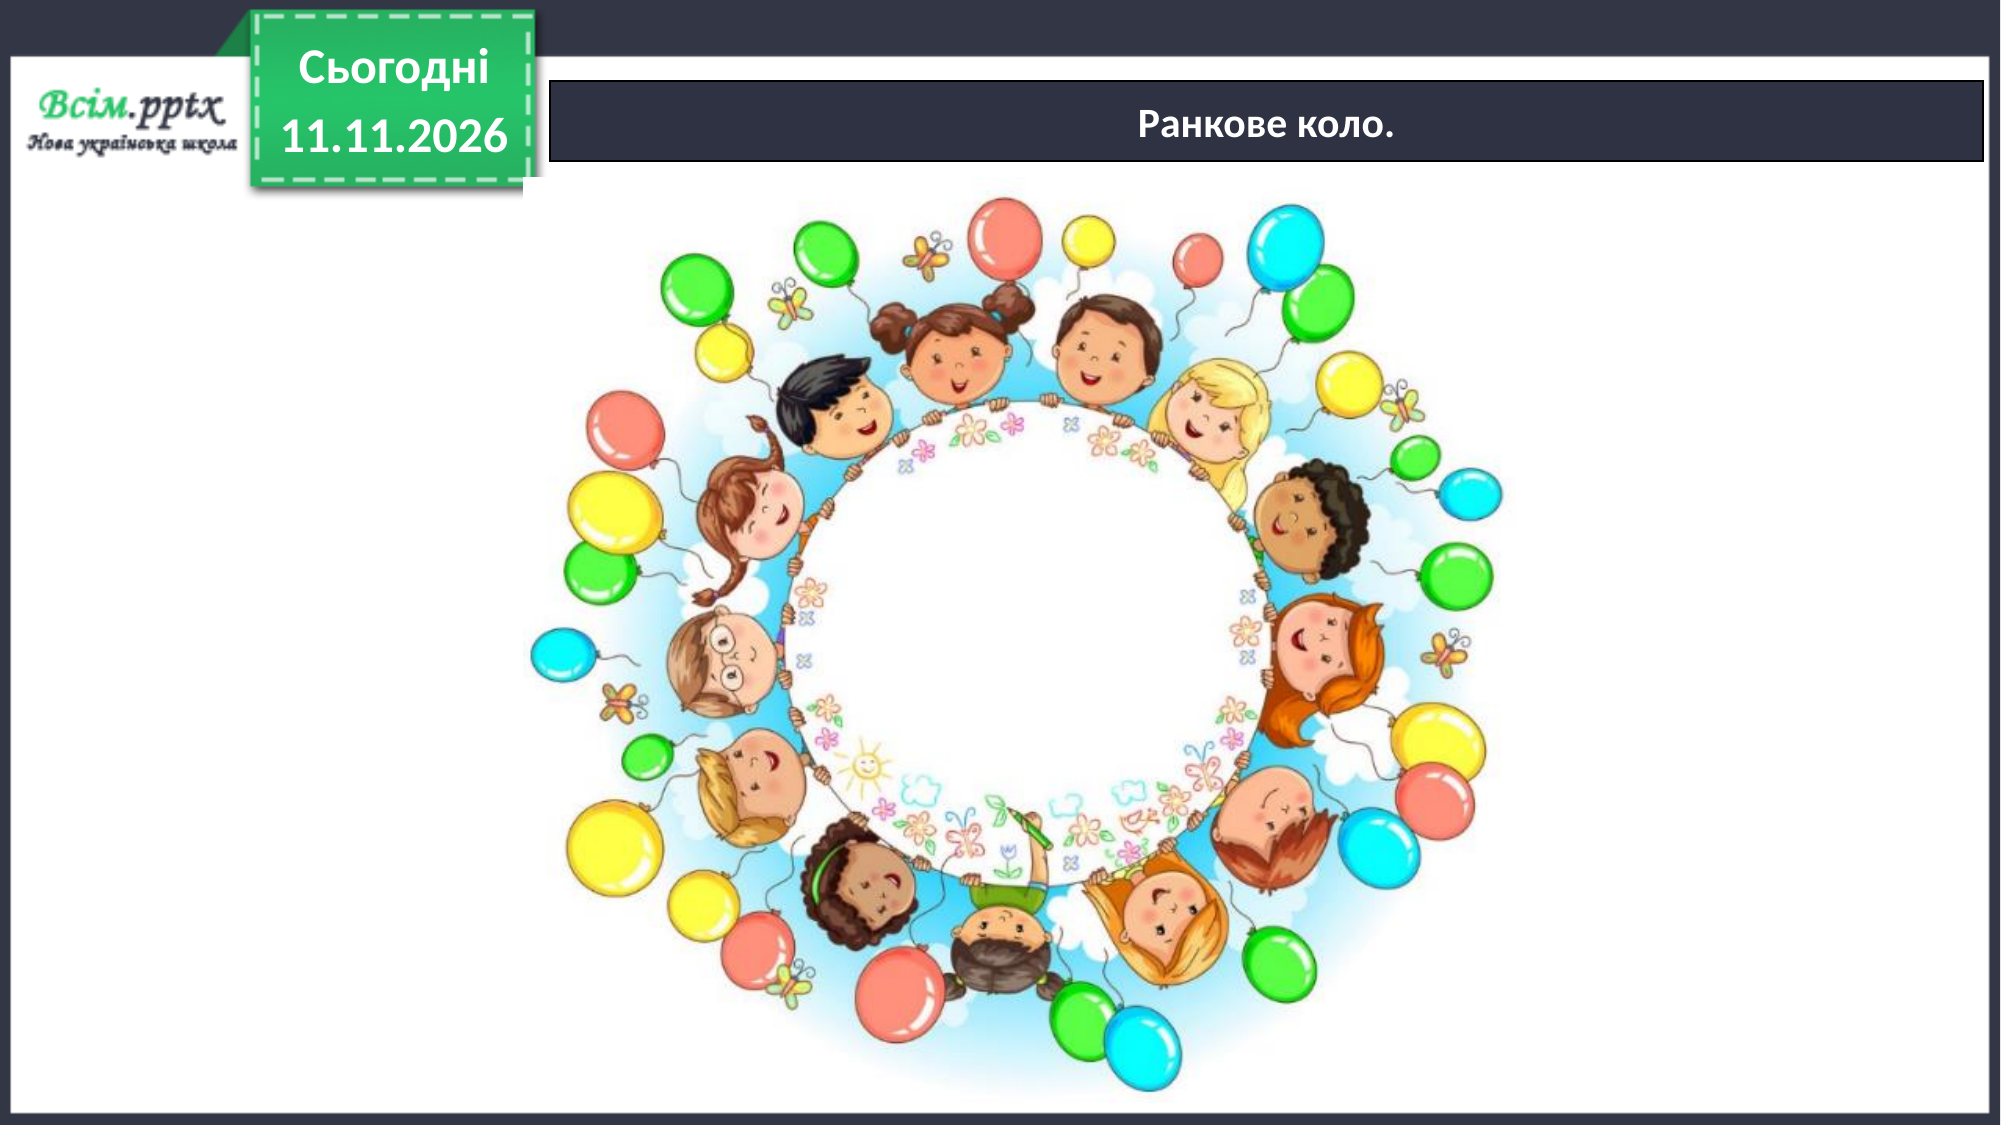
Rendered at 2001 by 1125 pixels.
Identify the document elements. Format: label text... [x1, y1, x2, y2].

text_box Ранкове коло. [549, 80, 1984, 162]
text_box 21.02.2022 [263, 101, 524, 164]
picture [0, 0, 2001, 1125]
text_box Сьогодні [284, 26, 535, 101]
